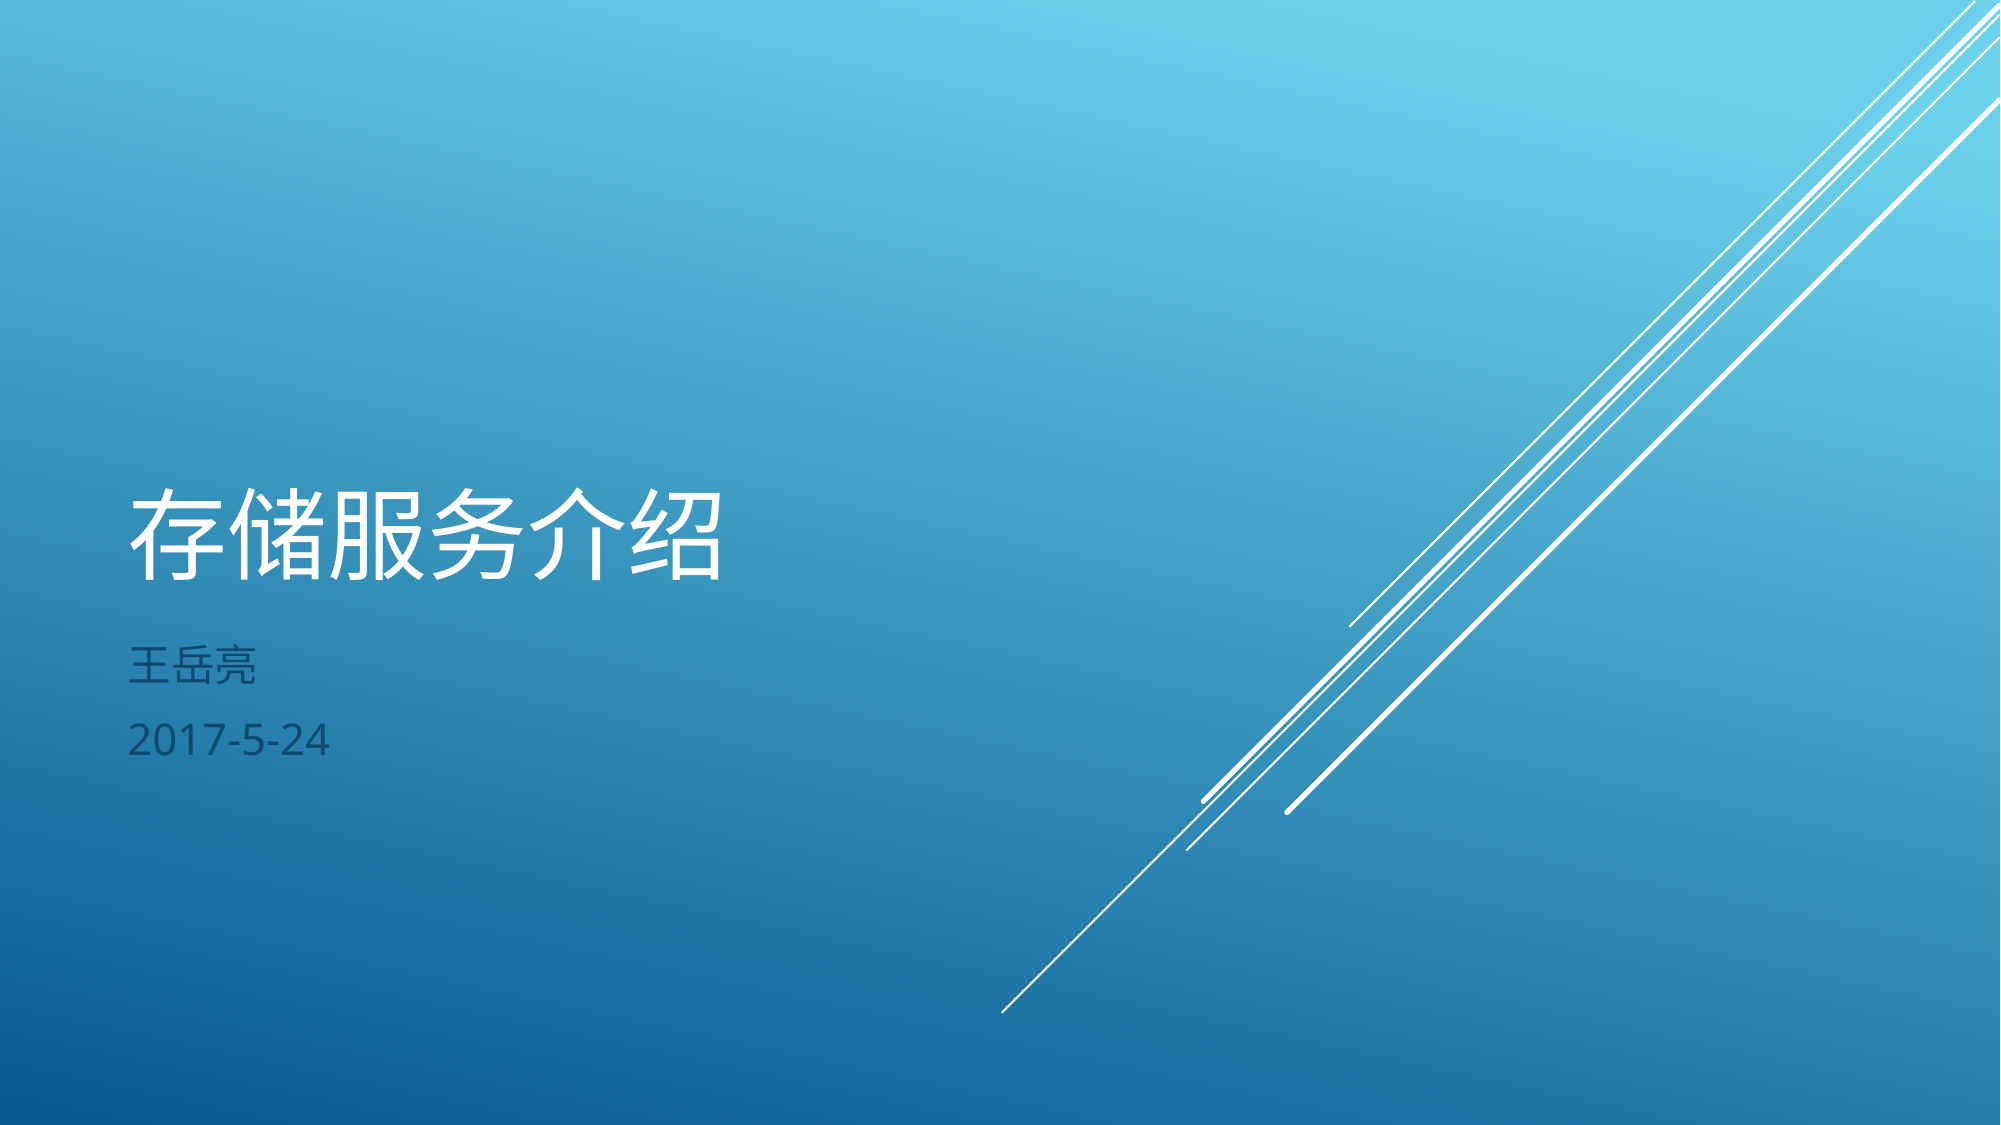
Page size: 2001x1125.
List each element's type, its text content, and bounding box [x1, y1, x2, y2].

title 存储服务介绍 [112, 112, 1425, 600]
subtitle 王岳亮 2017-5-24 [112, 630, 1163, 950]
